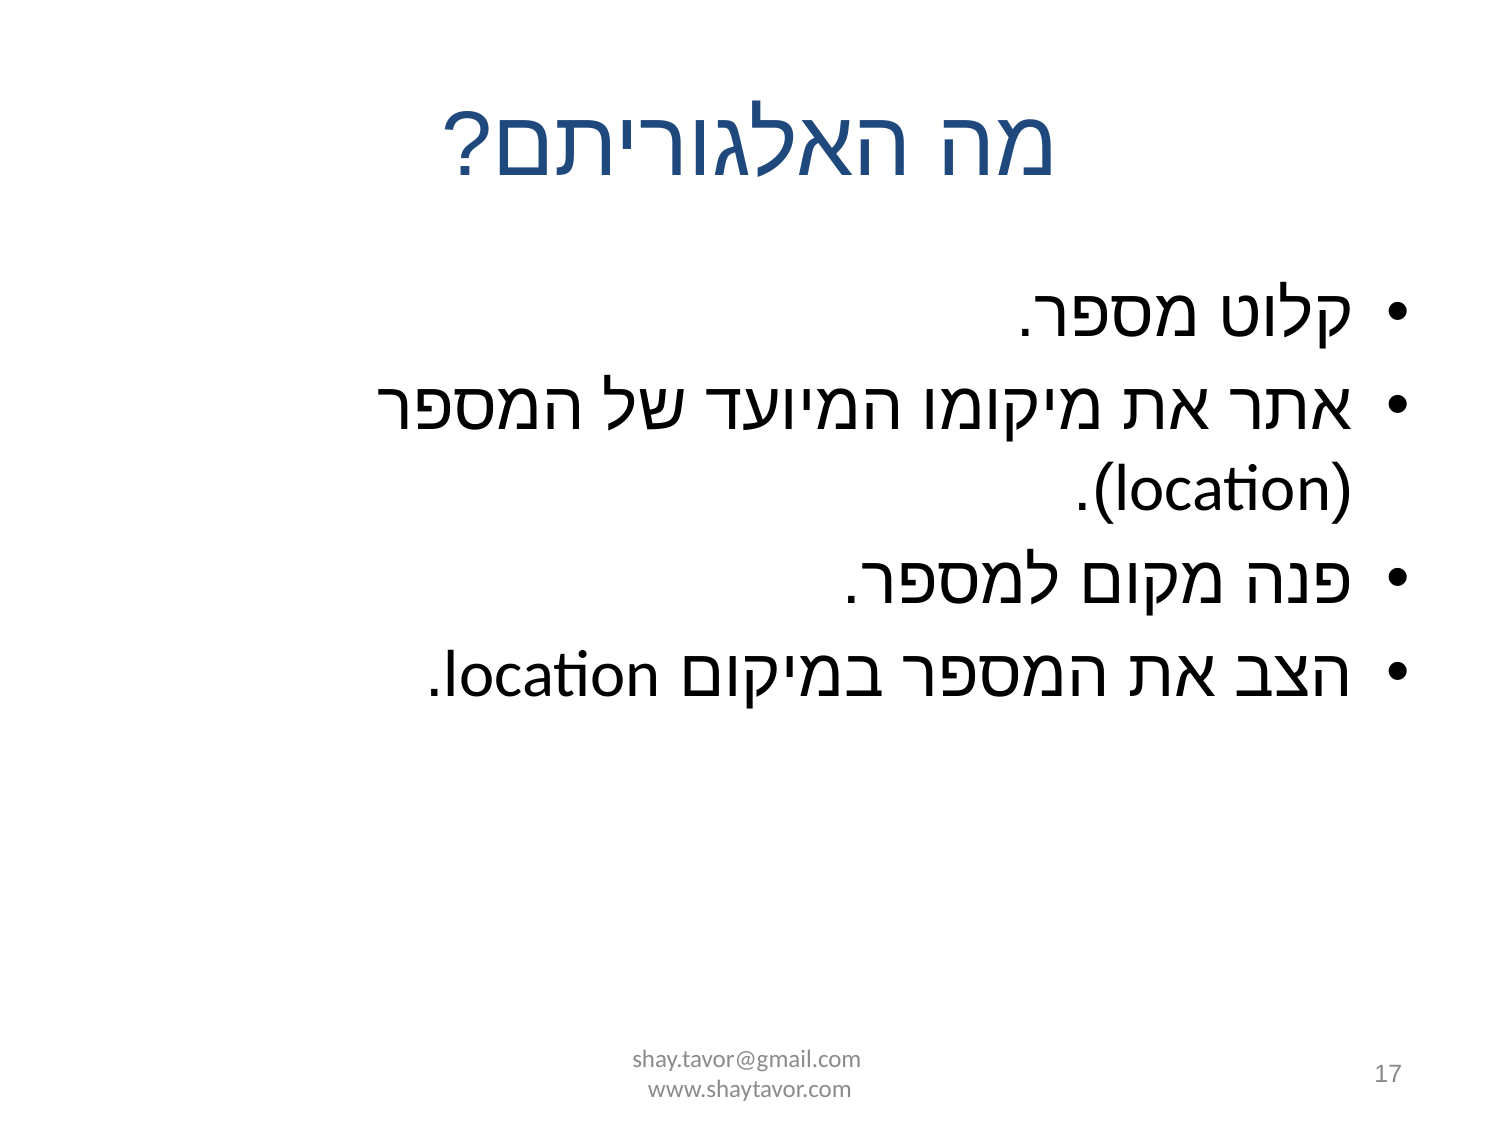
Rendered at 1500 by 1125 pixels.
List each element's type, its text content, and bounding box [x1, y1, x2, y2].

footer shay.tavor@gmail.com www.shaytavor.com [512, 1042, 988, 1103]
title מה האלגוריתם? [75, 45, 1425, 233]
slide_number 17 [1359, 1042, 1425, 1103]
list קלוט מספר. אתר את מיקומו המיועד של המספר (location). פנה מקום למספר. הצב את המספר במיקום location. [75, 262, 1425, 1005]
